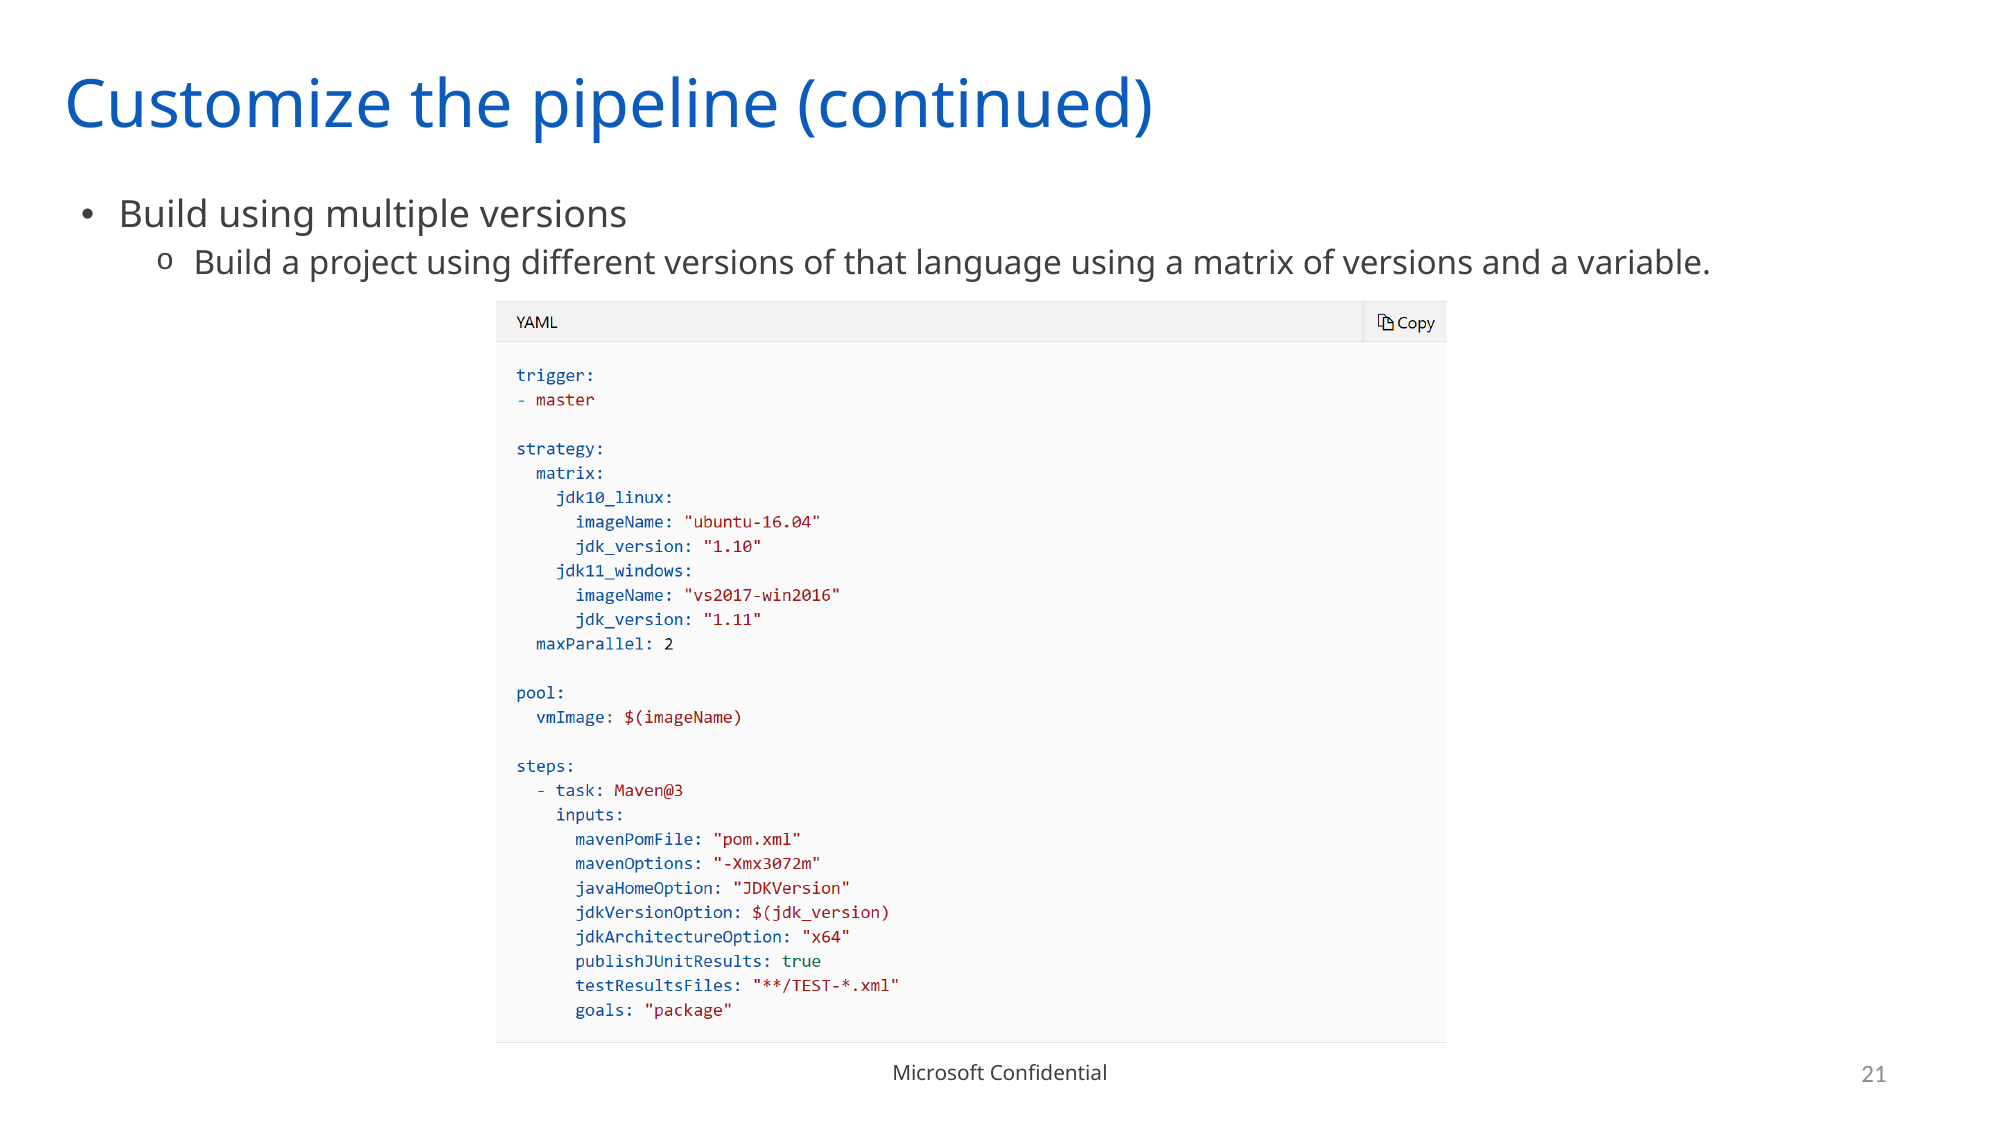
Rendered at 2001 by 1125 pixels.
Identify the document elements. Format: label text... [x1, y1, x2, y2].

slide_number 21 [1451, 1042, 1902, 1103]
title Customize the pipeline (continued) [49, 49, 1899, 162]
list Build using multiple versions Build a project using different versions of that language using a matrix of versions and a variable. [66, 187, 1899, 1001]
picture [496, 300, 1447, 1043]
